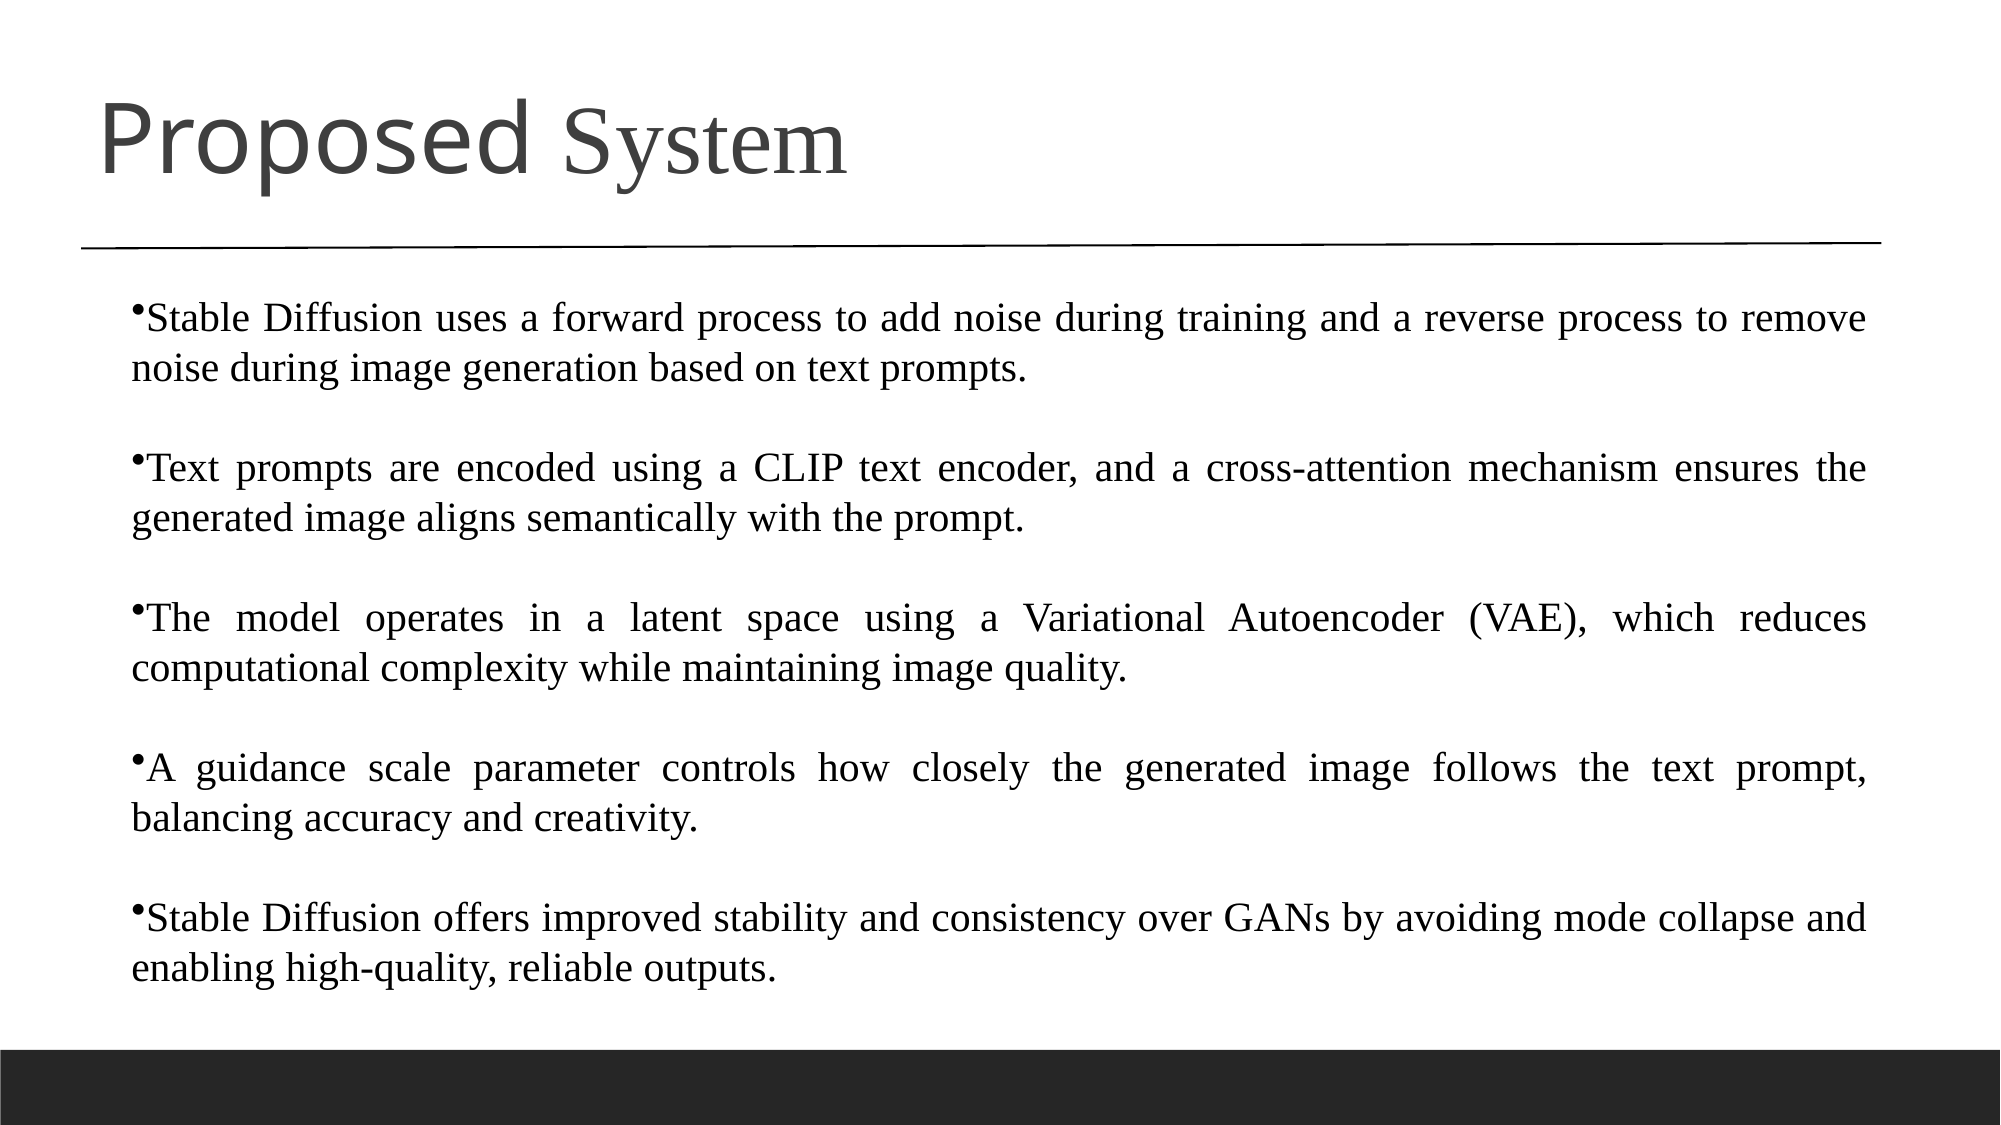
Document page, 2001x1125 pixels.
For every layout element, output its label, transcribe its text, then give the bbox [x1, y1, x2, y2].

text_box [80, 242, 1882, 249]
text_box Stable Diffusion uses a forward process to add noise during training and a reverse process to remove noise during image generation based on text prompts. Text prompts are encoded using a CLIP text encoder, and a cross-attention mechanism ensures the generated image aligns semantically with the prompt. The model operates in a latent space using a Variational Autoencoder (VAE), which reduces computational complexity while maintaining image quality. A guidance scale parameter controls how closely the generated image follows the text prompt, balancing accuracy and creativity. Stable Diffusion offers improved stability and consistency over GANs by avoiding mode collapse and enabling high-quality, reliable outputs. [116, 282, 1884, 998]
title Proposed System [81, 52, 1938, 203]
